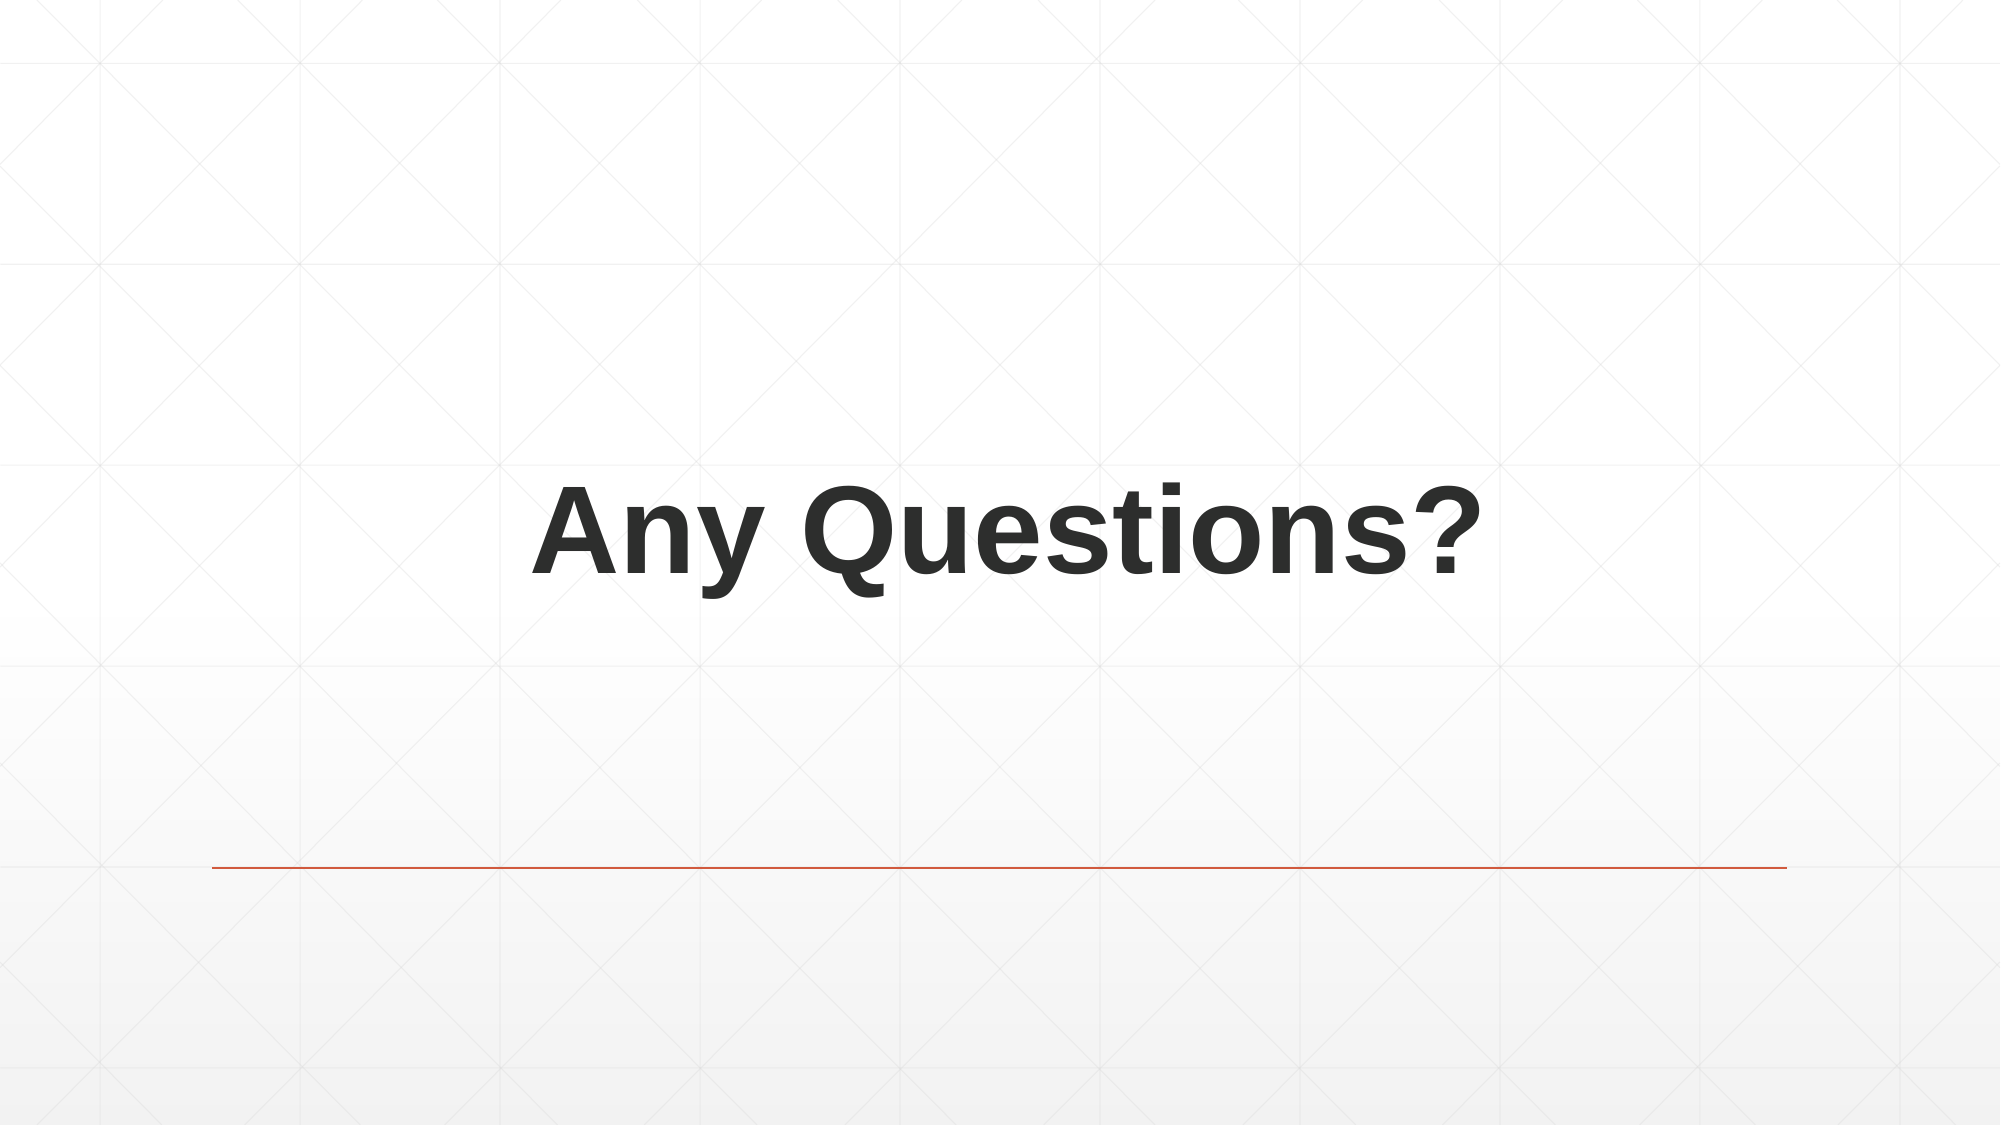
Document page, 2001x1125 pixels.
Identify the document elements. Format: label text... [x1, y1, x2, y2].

title Any Questions? [220, 429, 1797, 604]
